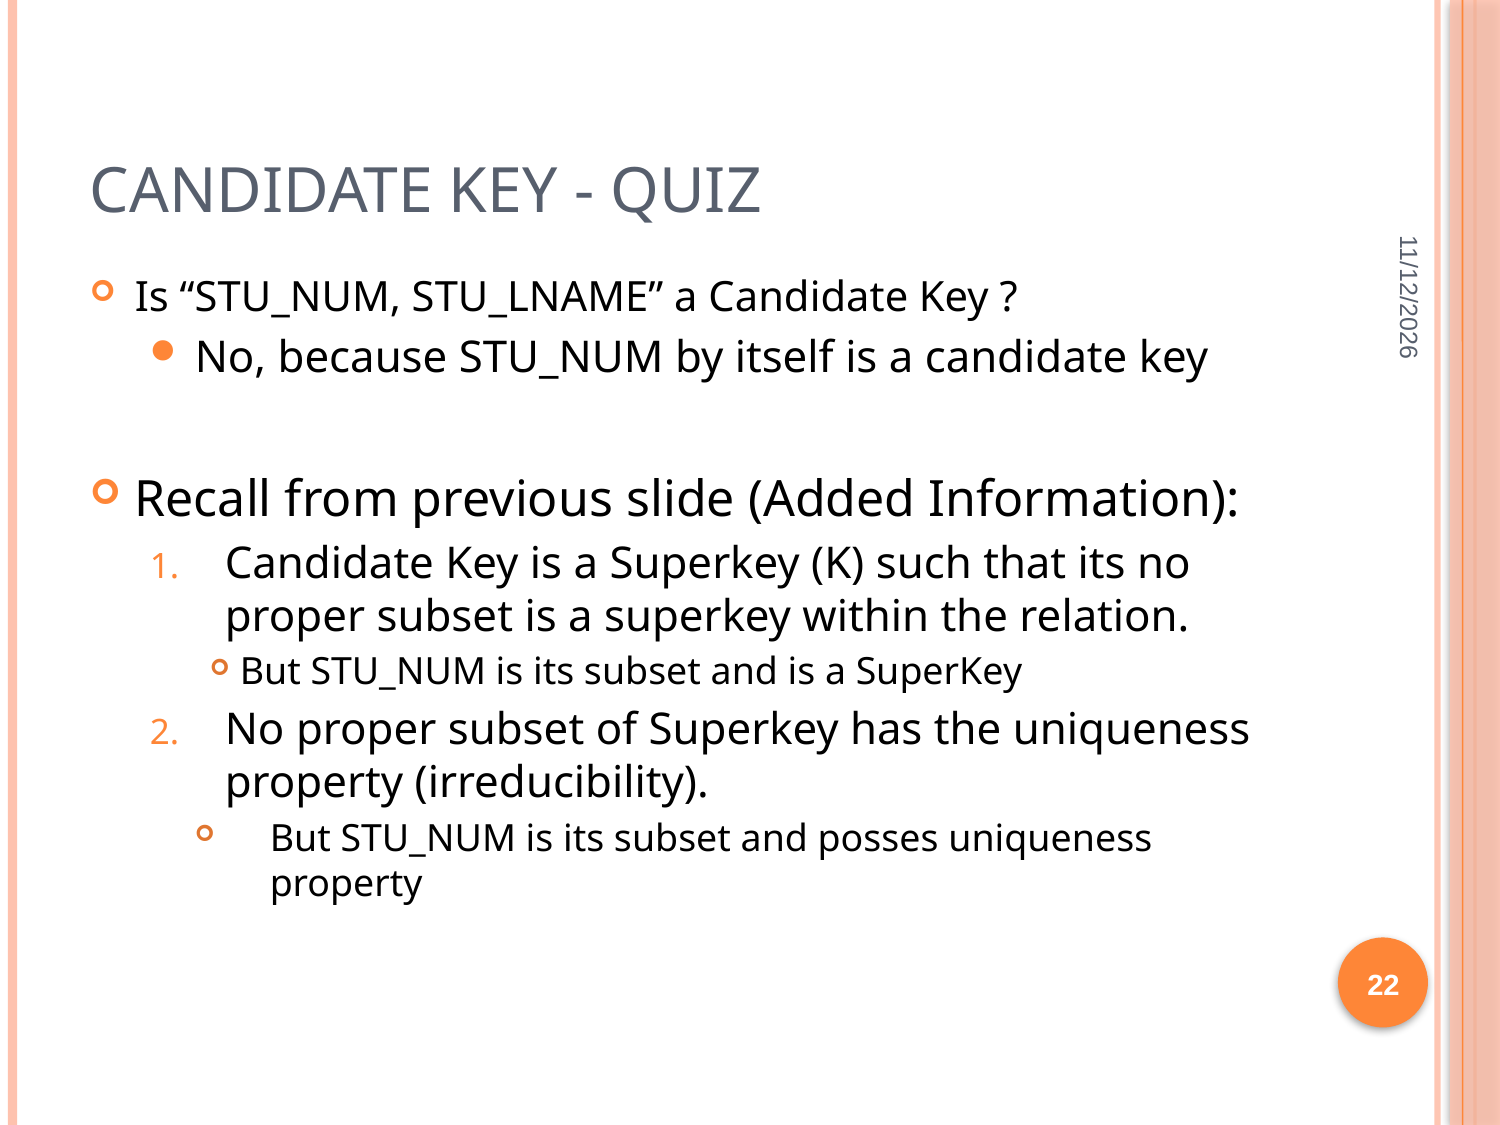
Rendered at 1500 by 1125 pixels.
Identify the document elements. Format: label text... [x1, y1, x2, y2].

list Is “STU_NUM, STU_LNAME” a Candidate Key ? No, because STU_NUM by itself is a candidate key Recall from previous slide (Added Information): Candidate Key is a Superkey (K) such that its no proper subset is a superkey within the relation. But STU_NUM is its subset and is a SuperKey No proper subset of Superkey has the uniqueness property (irreducibility). But STU_NUM is its subset and posses uniqueness property [75, 262, 1300, 1062]
slide_number 22 [1333, 940, 1434, 1027]
title Candidate Key - Quiz [75, 45, 1300, 233]
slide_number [1378, 43, 1442, 374]
